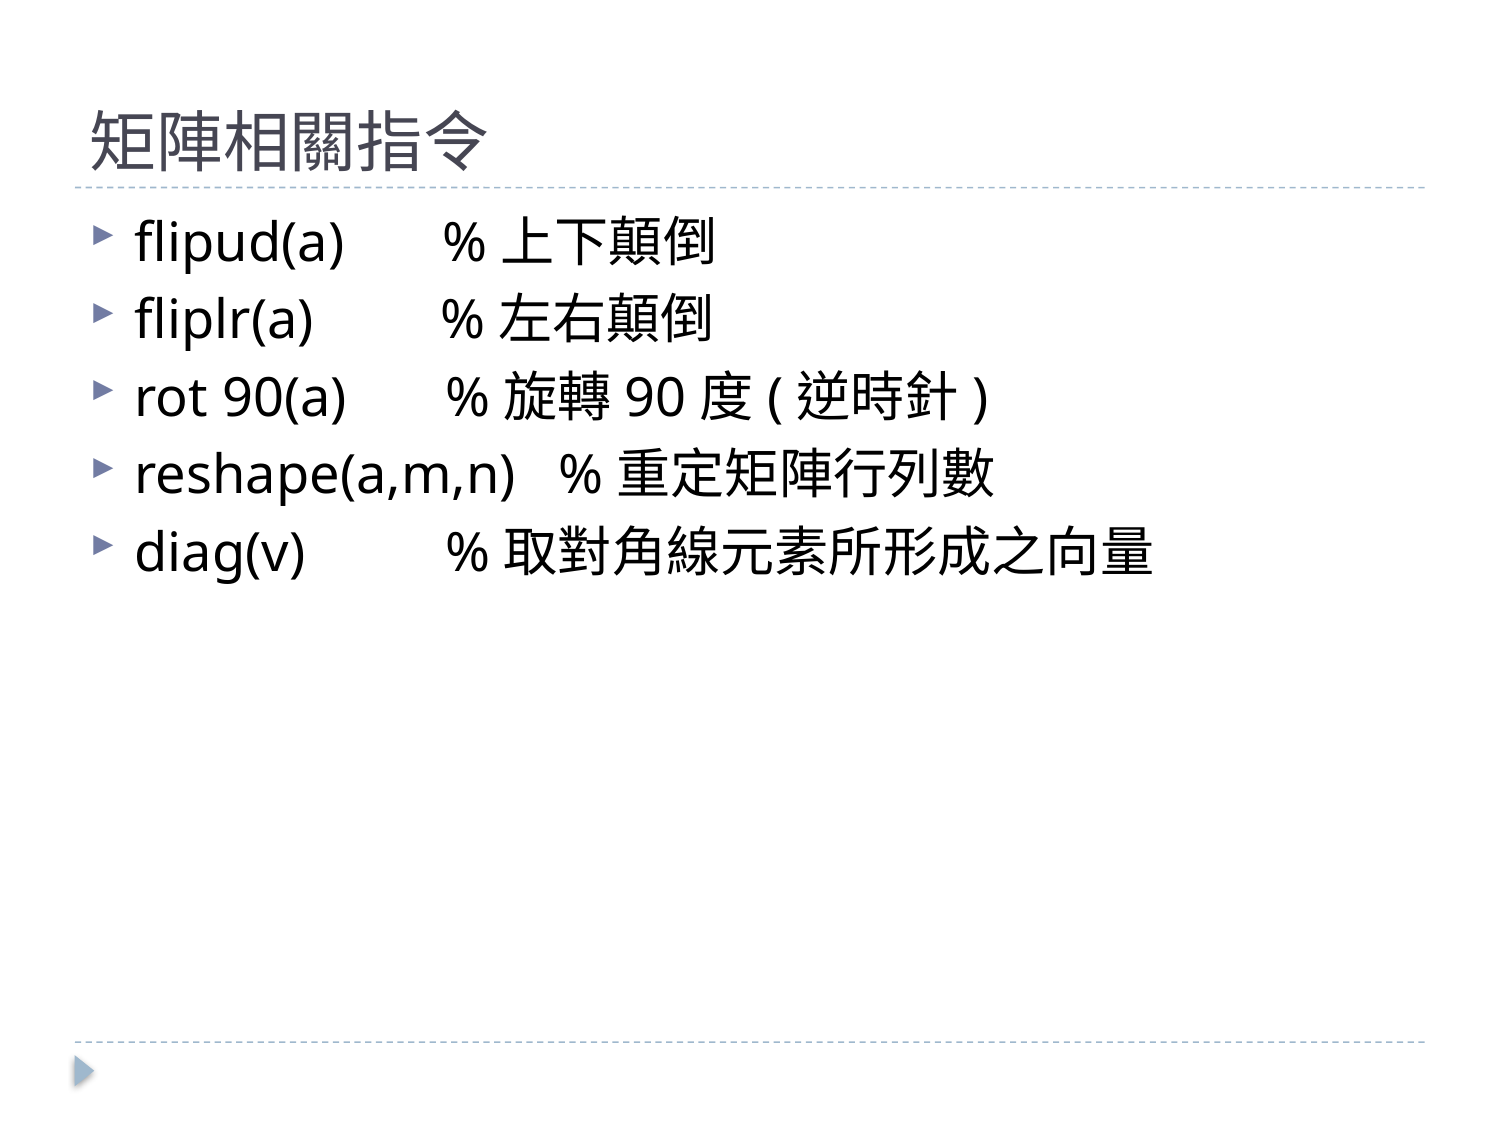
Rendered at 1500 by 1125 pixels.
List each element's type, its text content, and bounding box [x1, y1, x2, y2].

list flipud(a) %上下顛倒 fliplr(a) %左右顛倒 rot 90(a) %旋轉90度(逆時針) reshape(a,m,n) %重定矩陣行列數 diag(v) %取對角線元素所形成之向量 [75, 200, 1425, 1010]
title 矩陣相關指令 [75, 24, 1425, 188]
